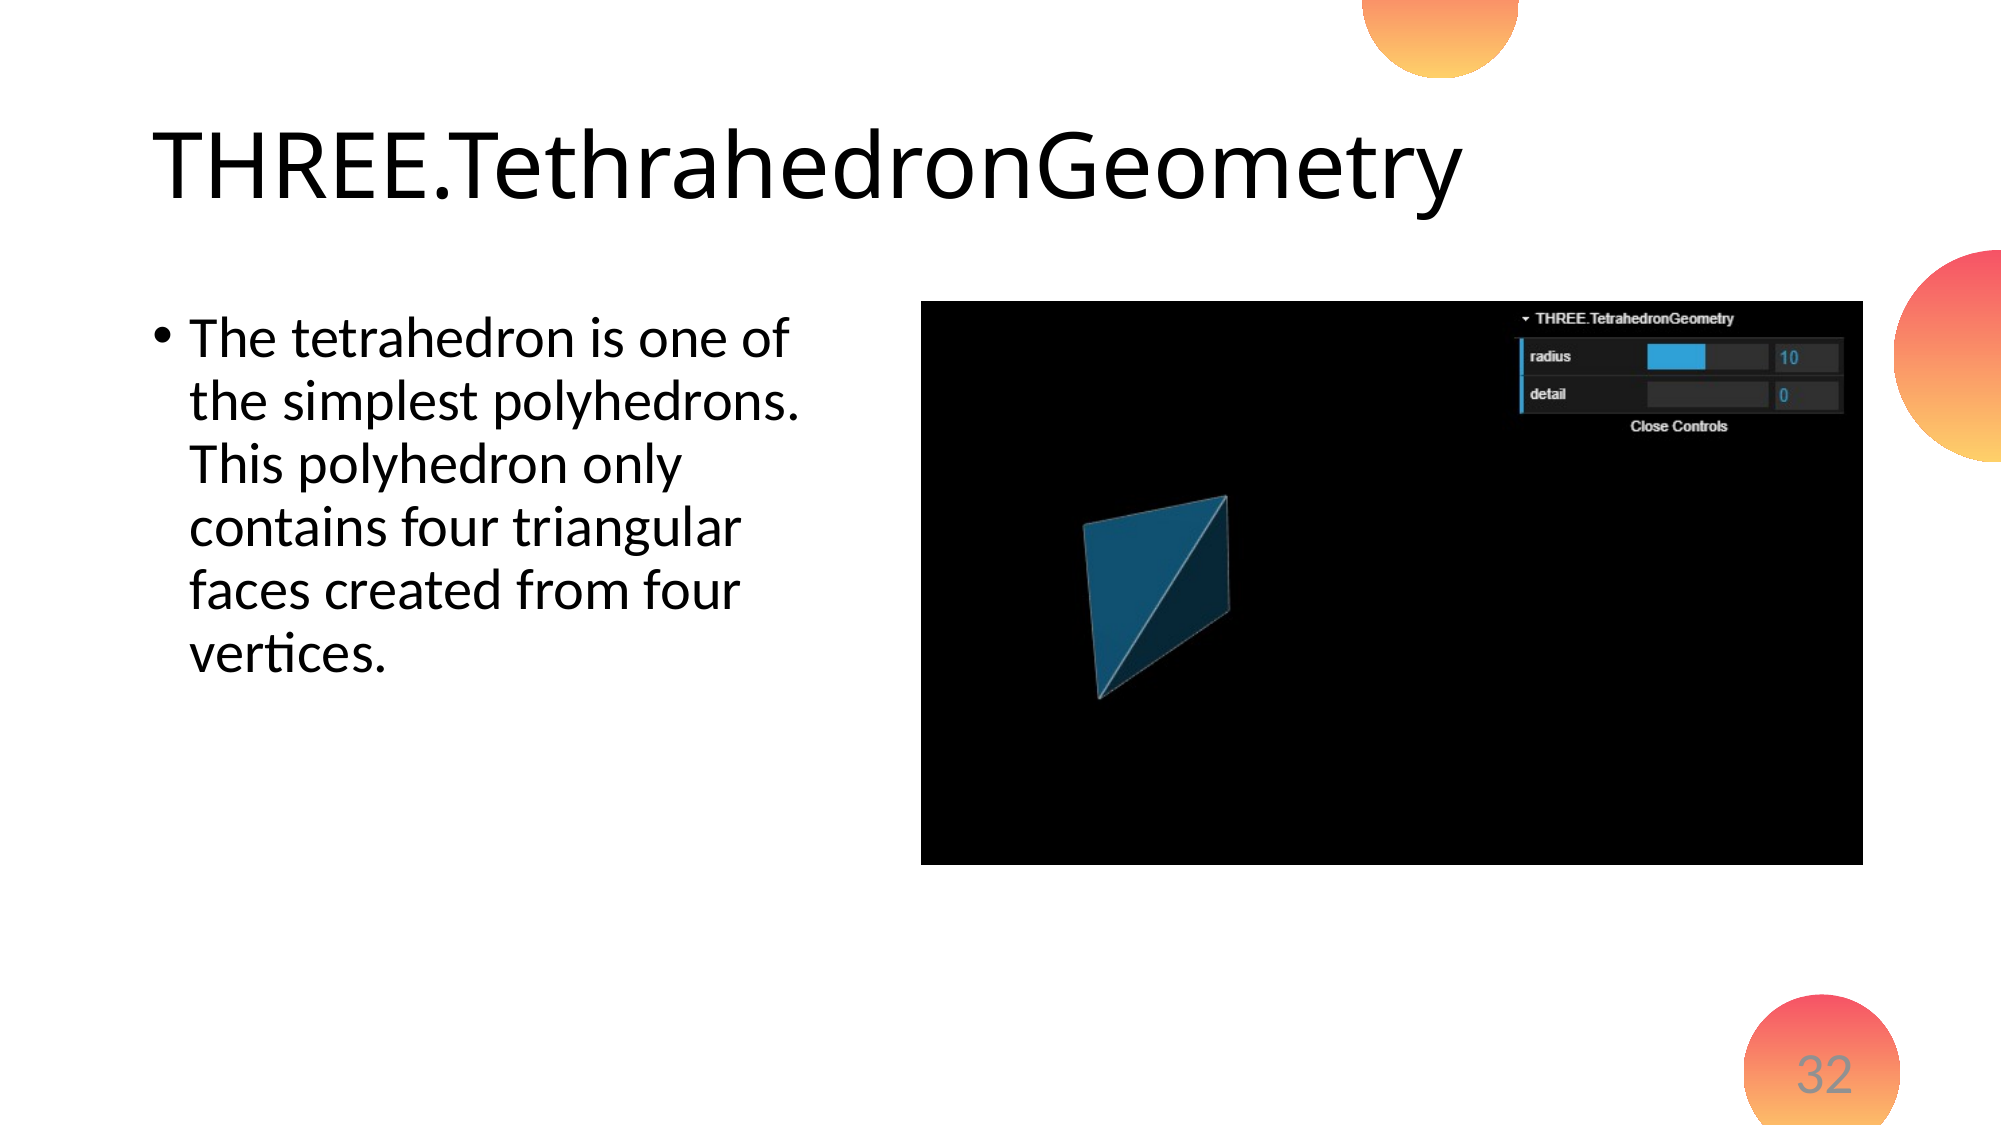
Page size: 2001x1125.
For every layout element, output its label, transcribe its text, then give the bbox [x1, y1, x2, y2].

text_box [1361, 0, 1520, 80]
picture [921, 301, 1863, 865]
slide_number 32 [1762, 1040, 1888, 1100]
text_box [1892, 248, 2000, 464]
list The tetrahedron is one of the simplest polyhedrons. This polyhedron only contains four triangular faces created from four vertices. [137, 299, 838, 1014]
title THREE.TethrahedronGeometry [137, 59, 1863, 278]
